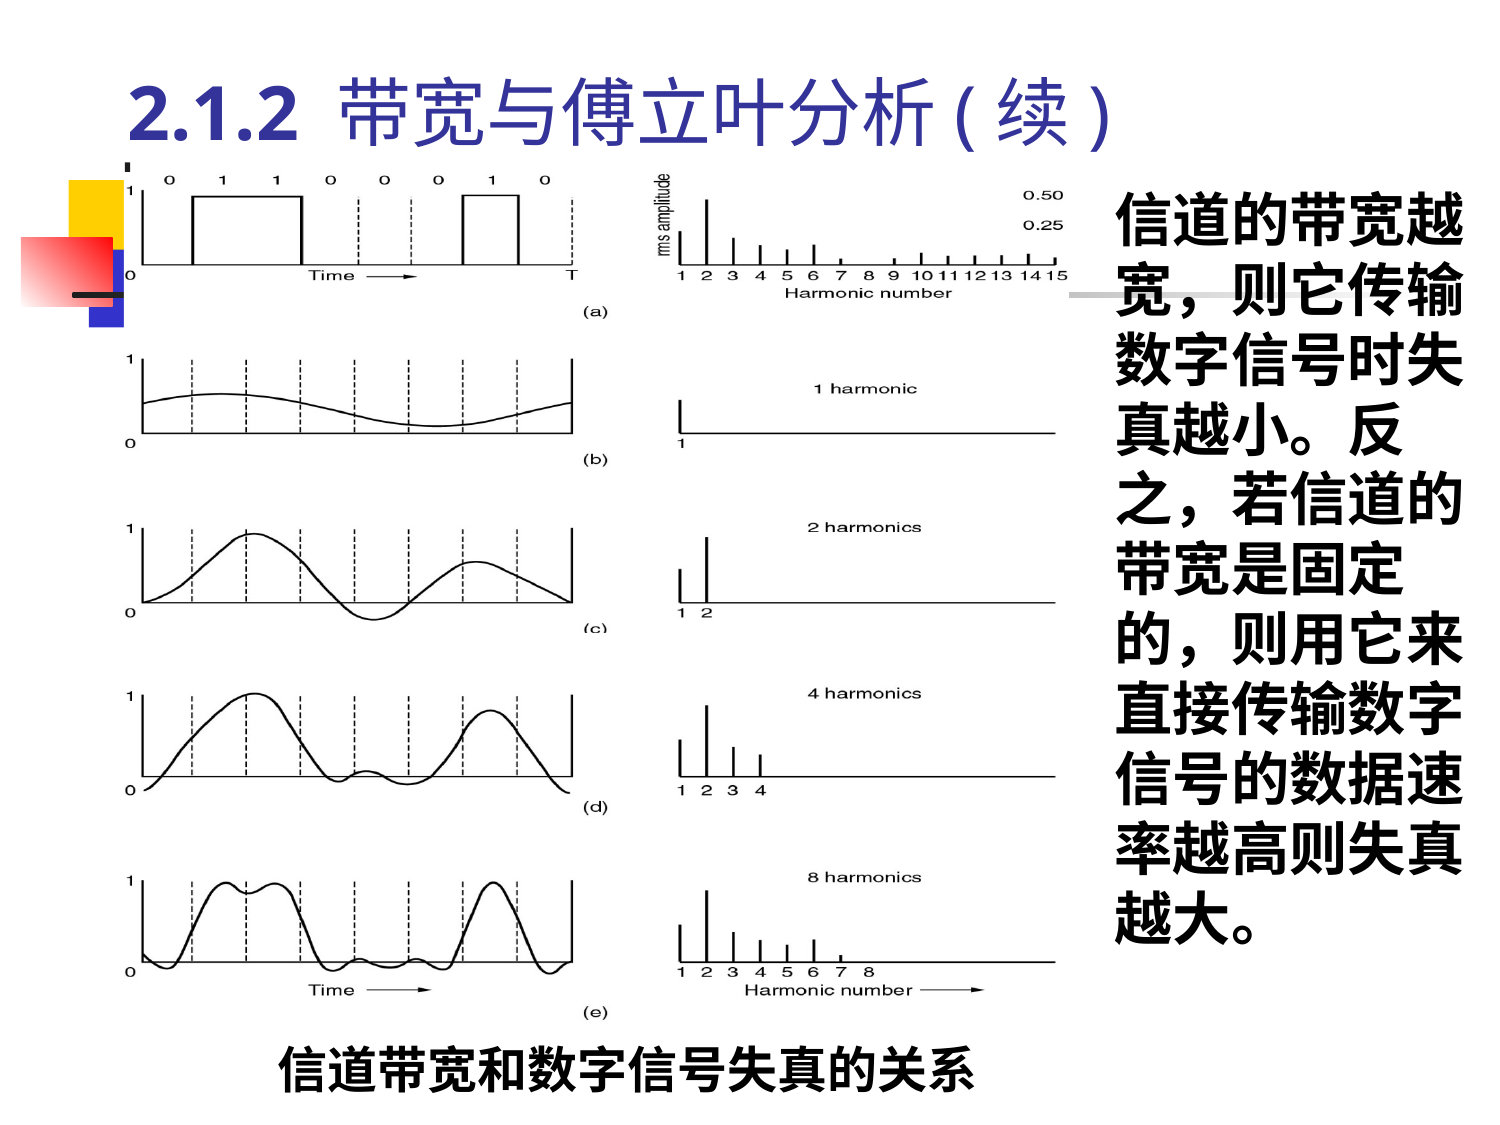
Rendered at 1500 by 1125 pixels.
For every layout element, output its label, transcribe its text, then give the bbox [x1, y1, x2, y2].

text_box 信道带宽和数字信号失真的关系 [262, 1037, 1013, 1088]
text_box 信道的带宽越宽，则它传输数字信号时失真越小。反之，若信道的带宽是固定的，则用它来直接传输数字信号的数据速率越高则失真越大。 [1100, 174, 1500, 961]
picture [123, 172, 1070, 1022]
title 2.1.2 带宽与傅立叶分析(续) [112, 50, 1388, 163]
